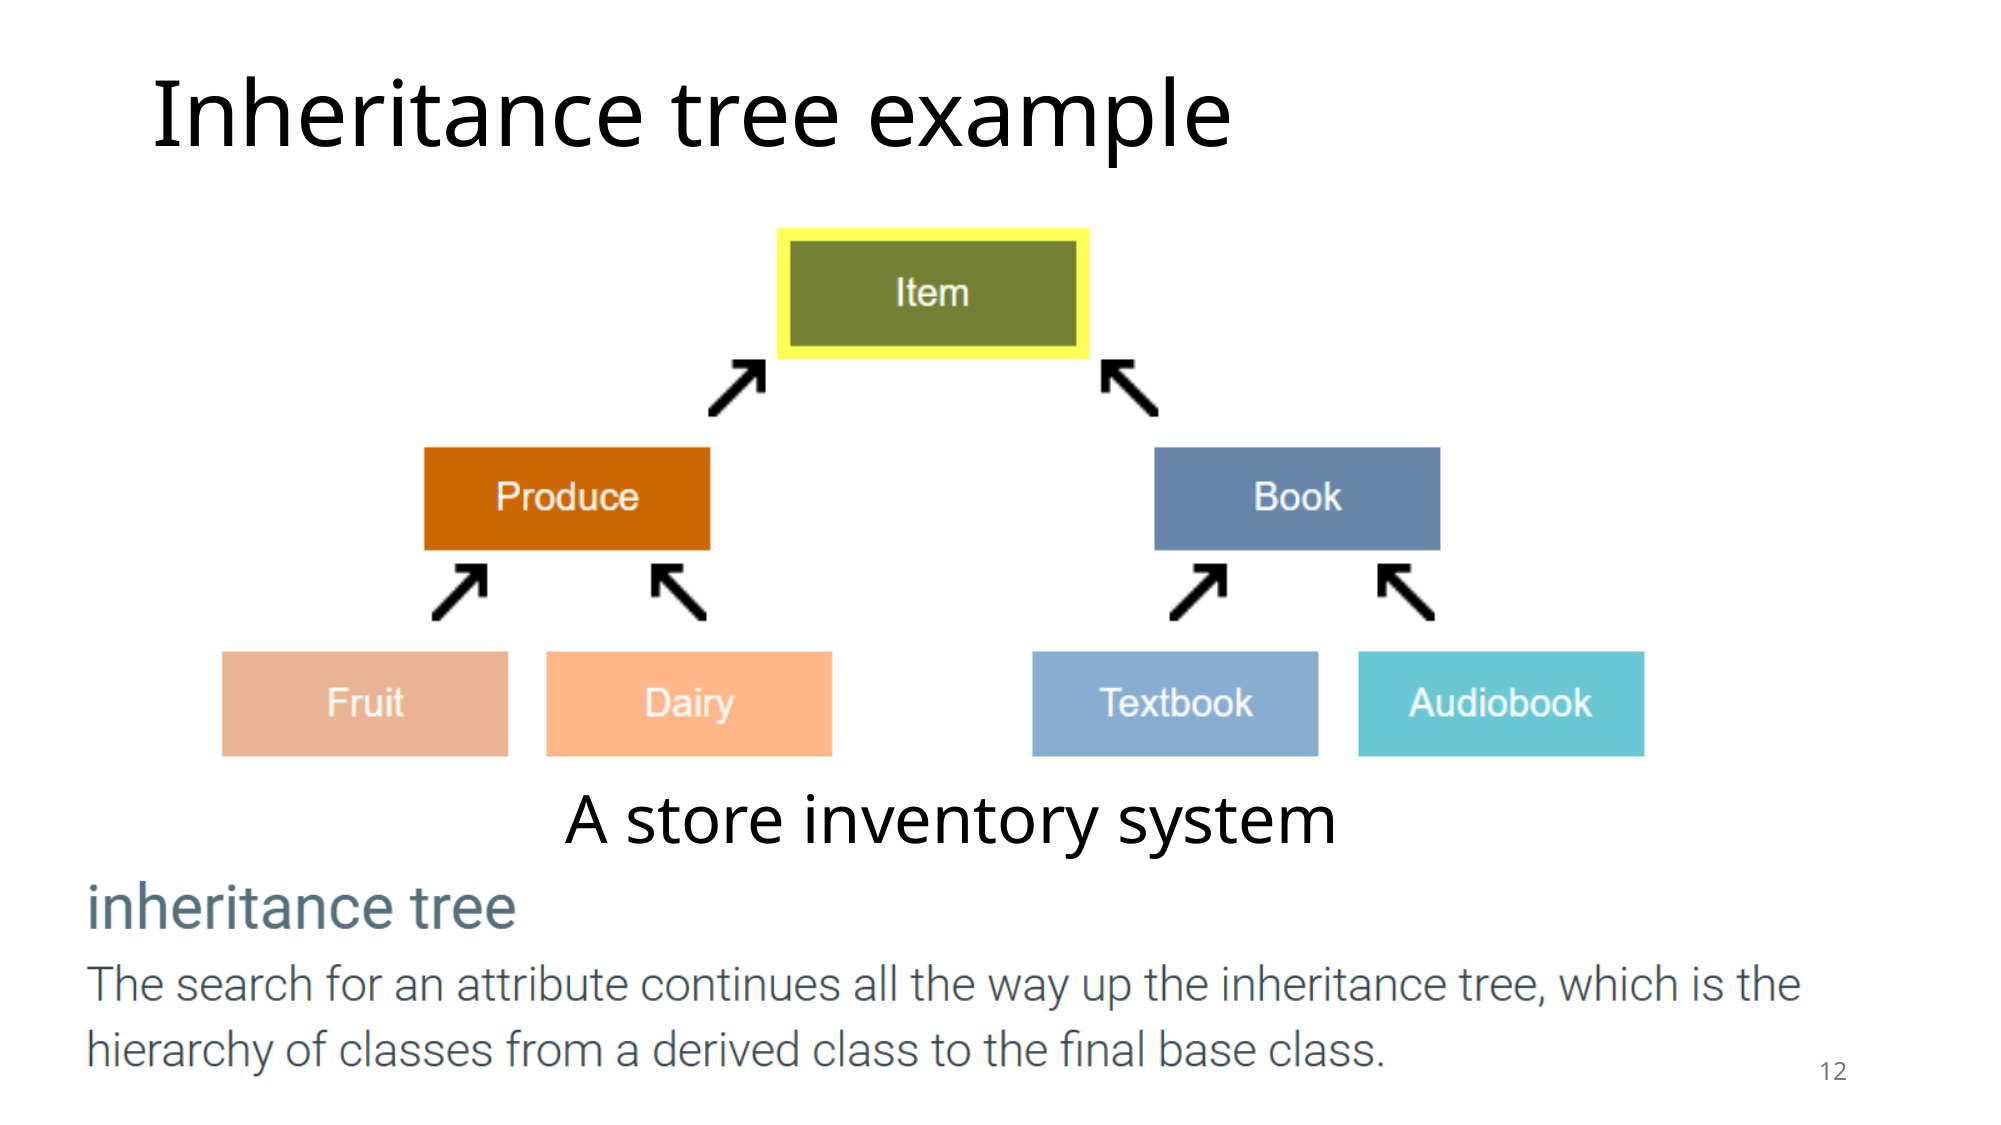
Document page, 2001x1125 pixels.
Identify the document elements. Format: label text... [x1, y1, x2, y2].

text_box A store inventory system [550, 776, 1355, 865]
text_box Inheritance tree example [137, 59, 1863, 278]
picture [79, 871, 1803, 1079]
slide_number 12 [1412, 1042, 1863, 1103]
picture [196, 211, 1662, 776]
